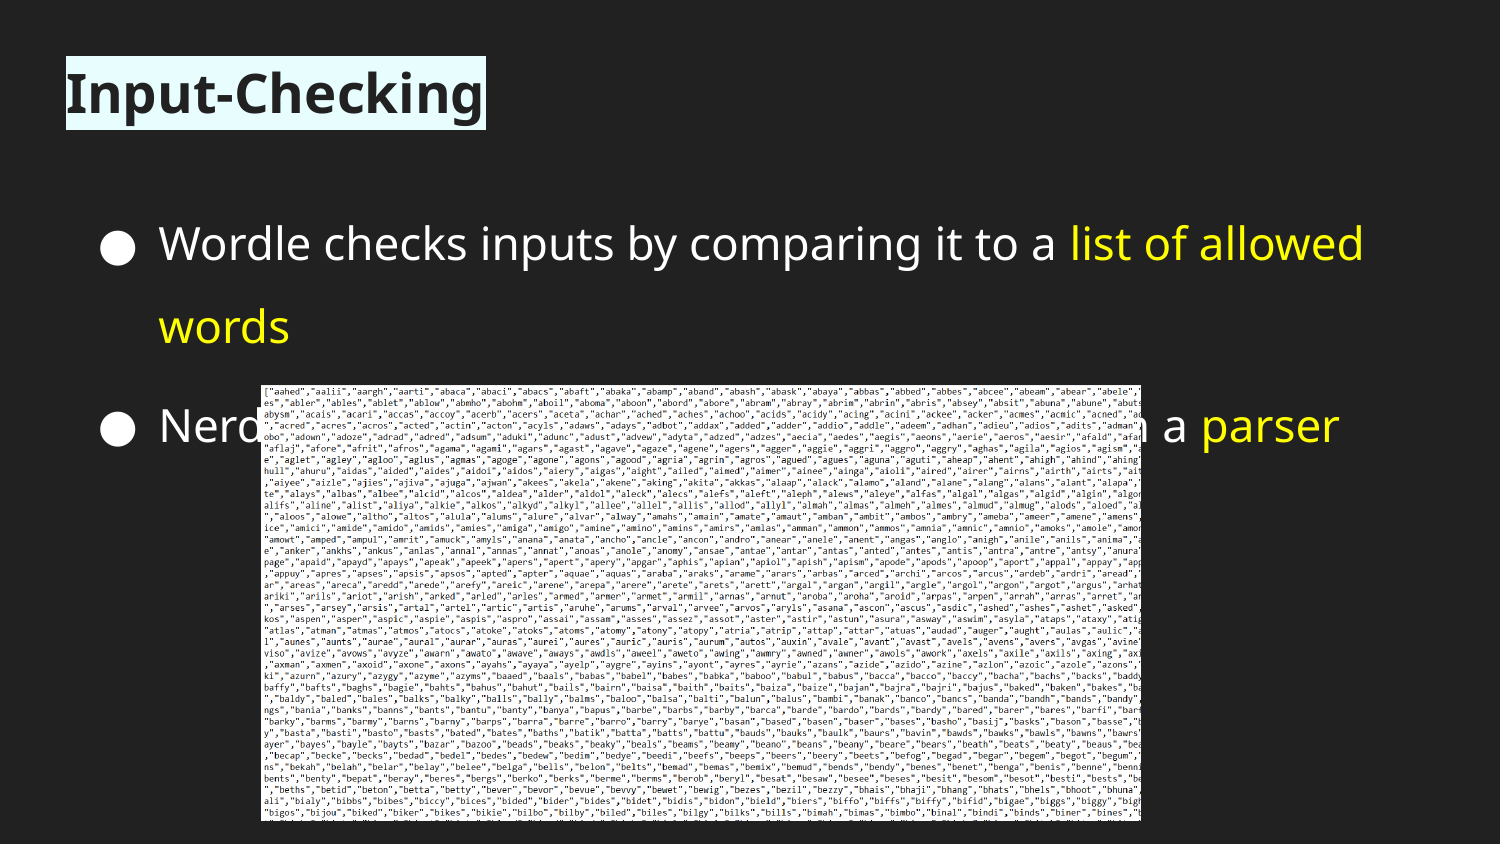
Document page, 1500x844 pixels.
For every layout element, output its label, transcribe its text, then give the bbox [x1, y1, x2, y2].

picture [261, 384, 1141, 822]
list Wordle checks inputs by comparing it to a list of allowed words Nerdle checks inputs by putting them through a parser [68, 172, 1466, 799]
title Input-Checking [51, 44, 1449, 139]
